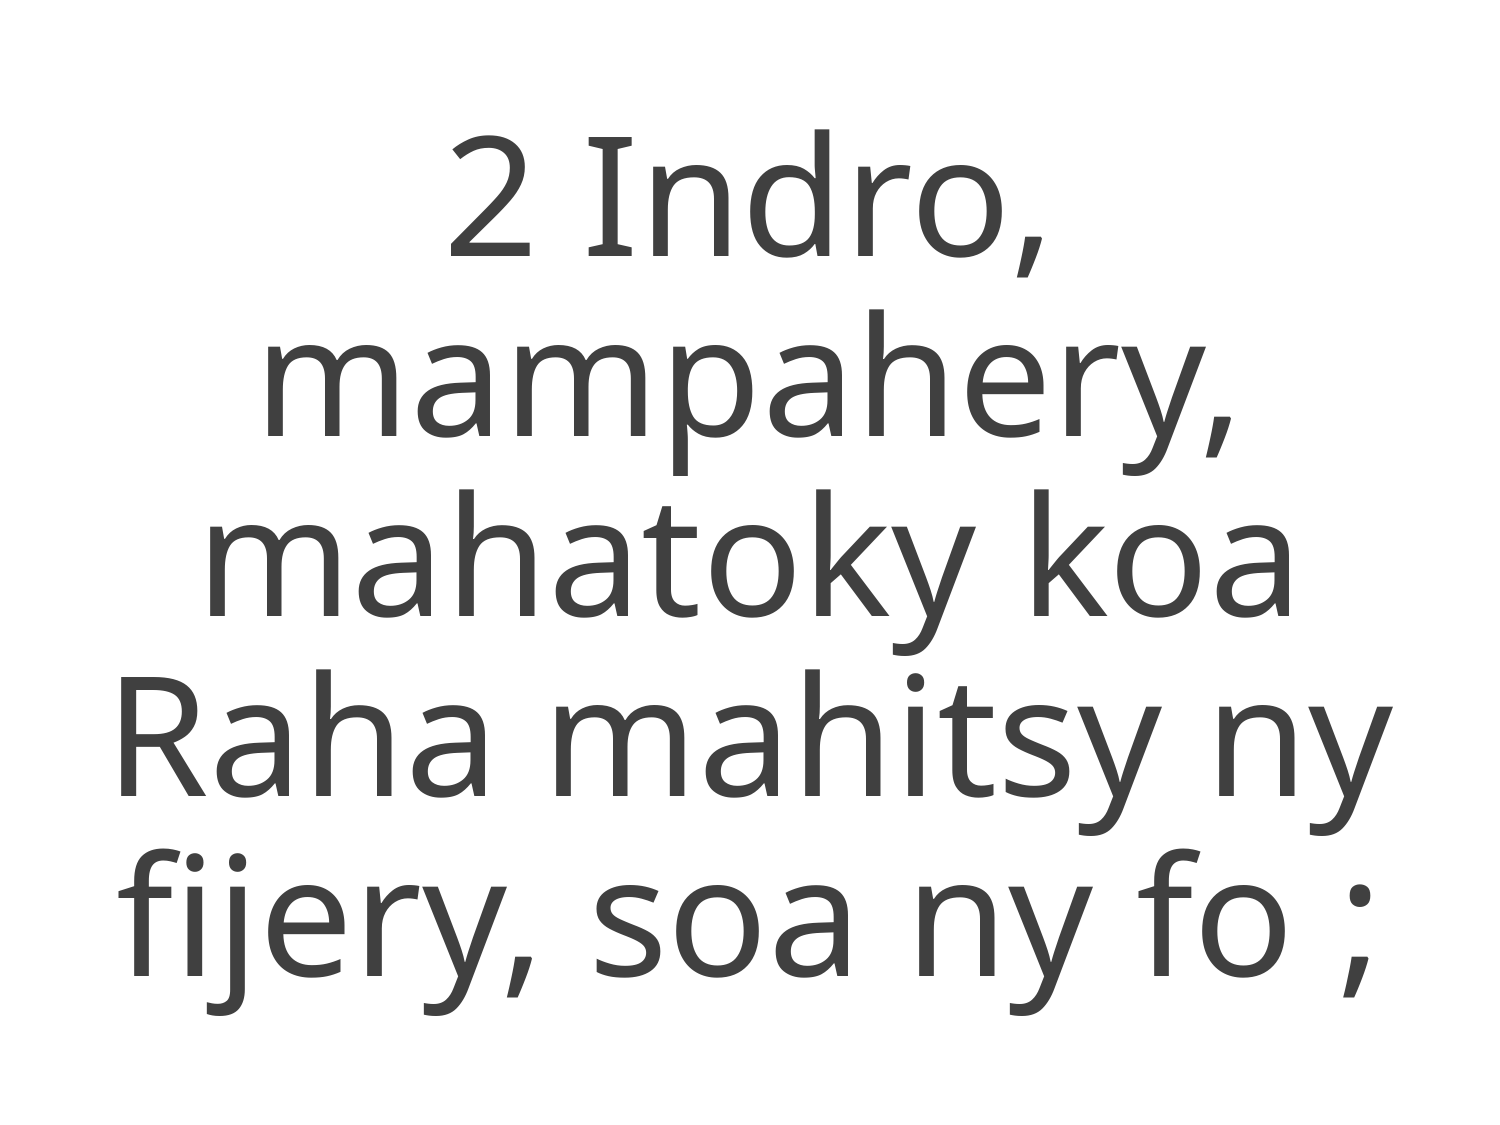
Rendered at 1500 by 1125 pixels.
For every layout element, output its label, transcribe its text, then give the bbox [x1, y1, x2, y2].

title 2 Indro, mampahery, mahatoky koa Raha mahitsy ny fijery, soa ny fo ; [0, 453, 1500, 672]
